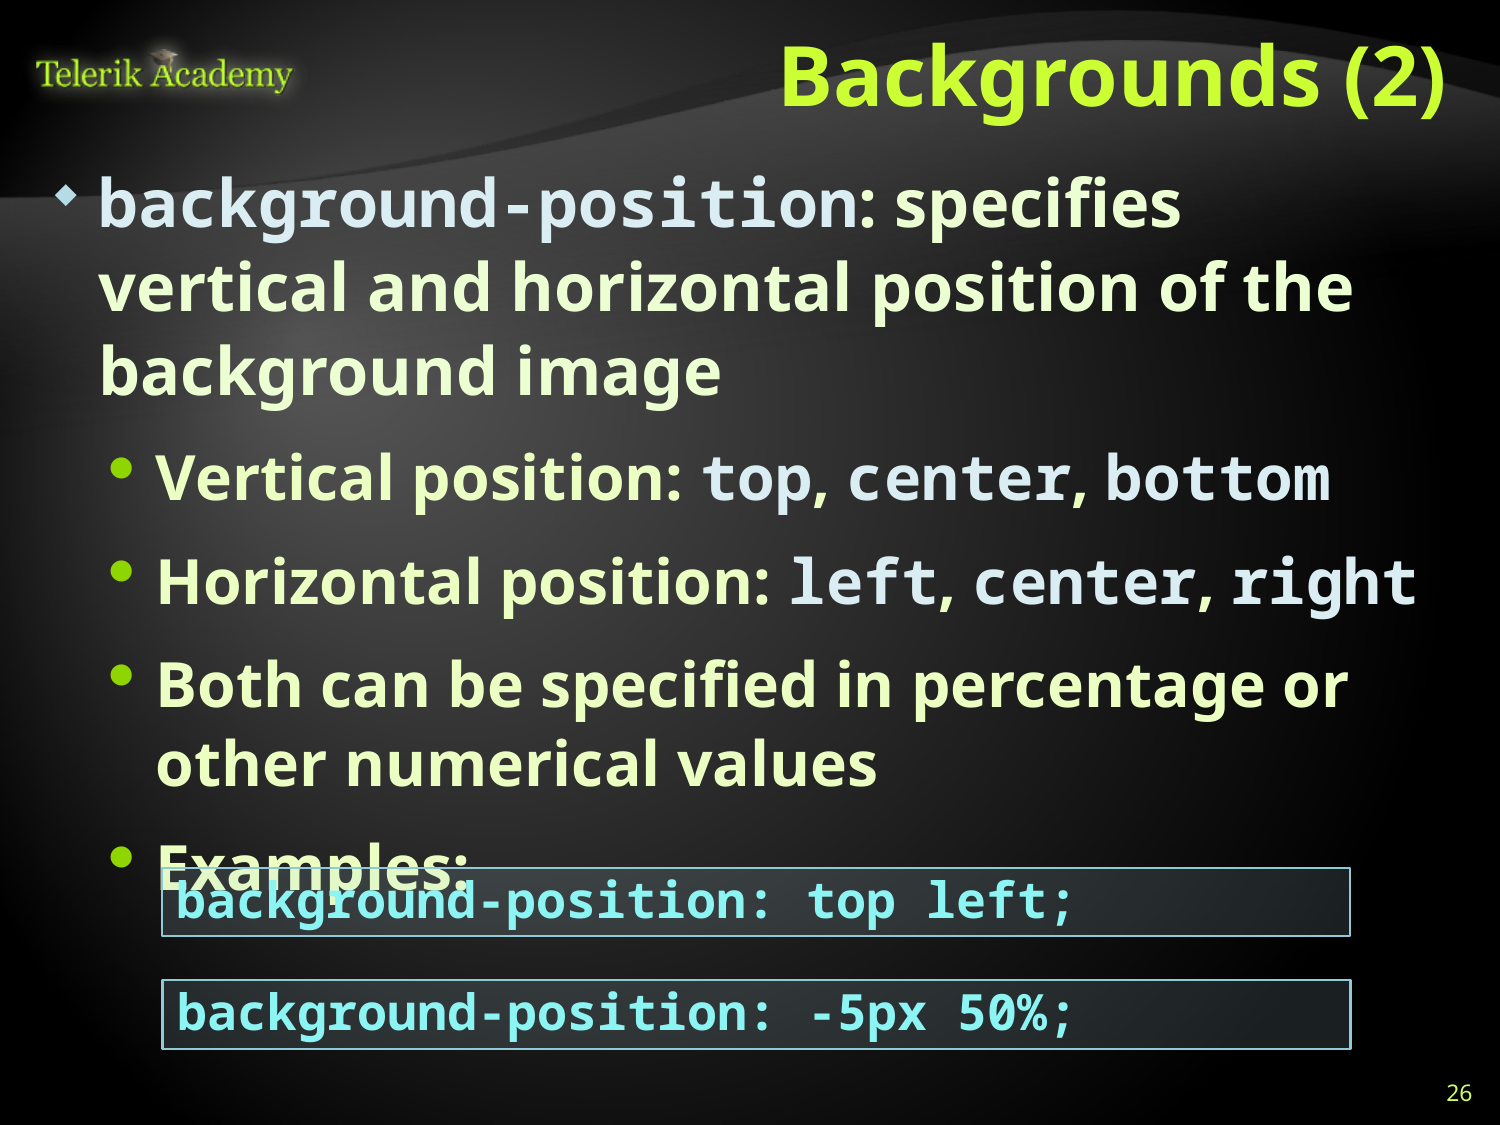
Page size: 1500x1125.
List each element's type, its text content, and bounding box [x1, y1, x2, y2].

slide_number 26 [1412, 1074, 1488, 1113]
picture [0, 0, 1500, 1125]
text_box background-position: top left; [161, 867, 1350, 937]
list background-position: specifies vertical and horizontal position of the background image Vertical position: top, center, bottom Horizontal position: left, center, right Both can be specified in percentage or other numerical values Examples: [37, 149, 1463, 1100]
title Backgrounds (2) [300, 12, 1463, 149]
text_box background-position: -5px 50%; [162, 980, 1351, 1049]
